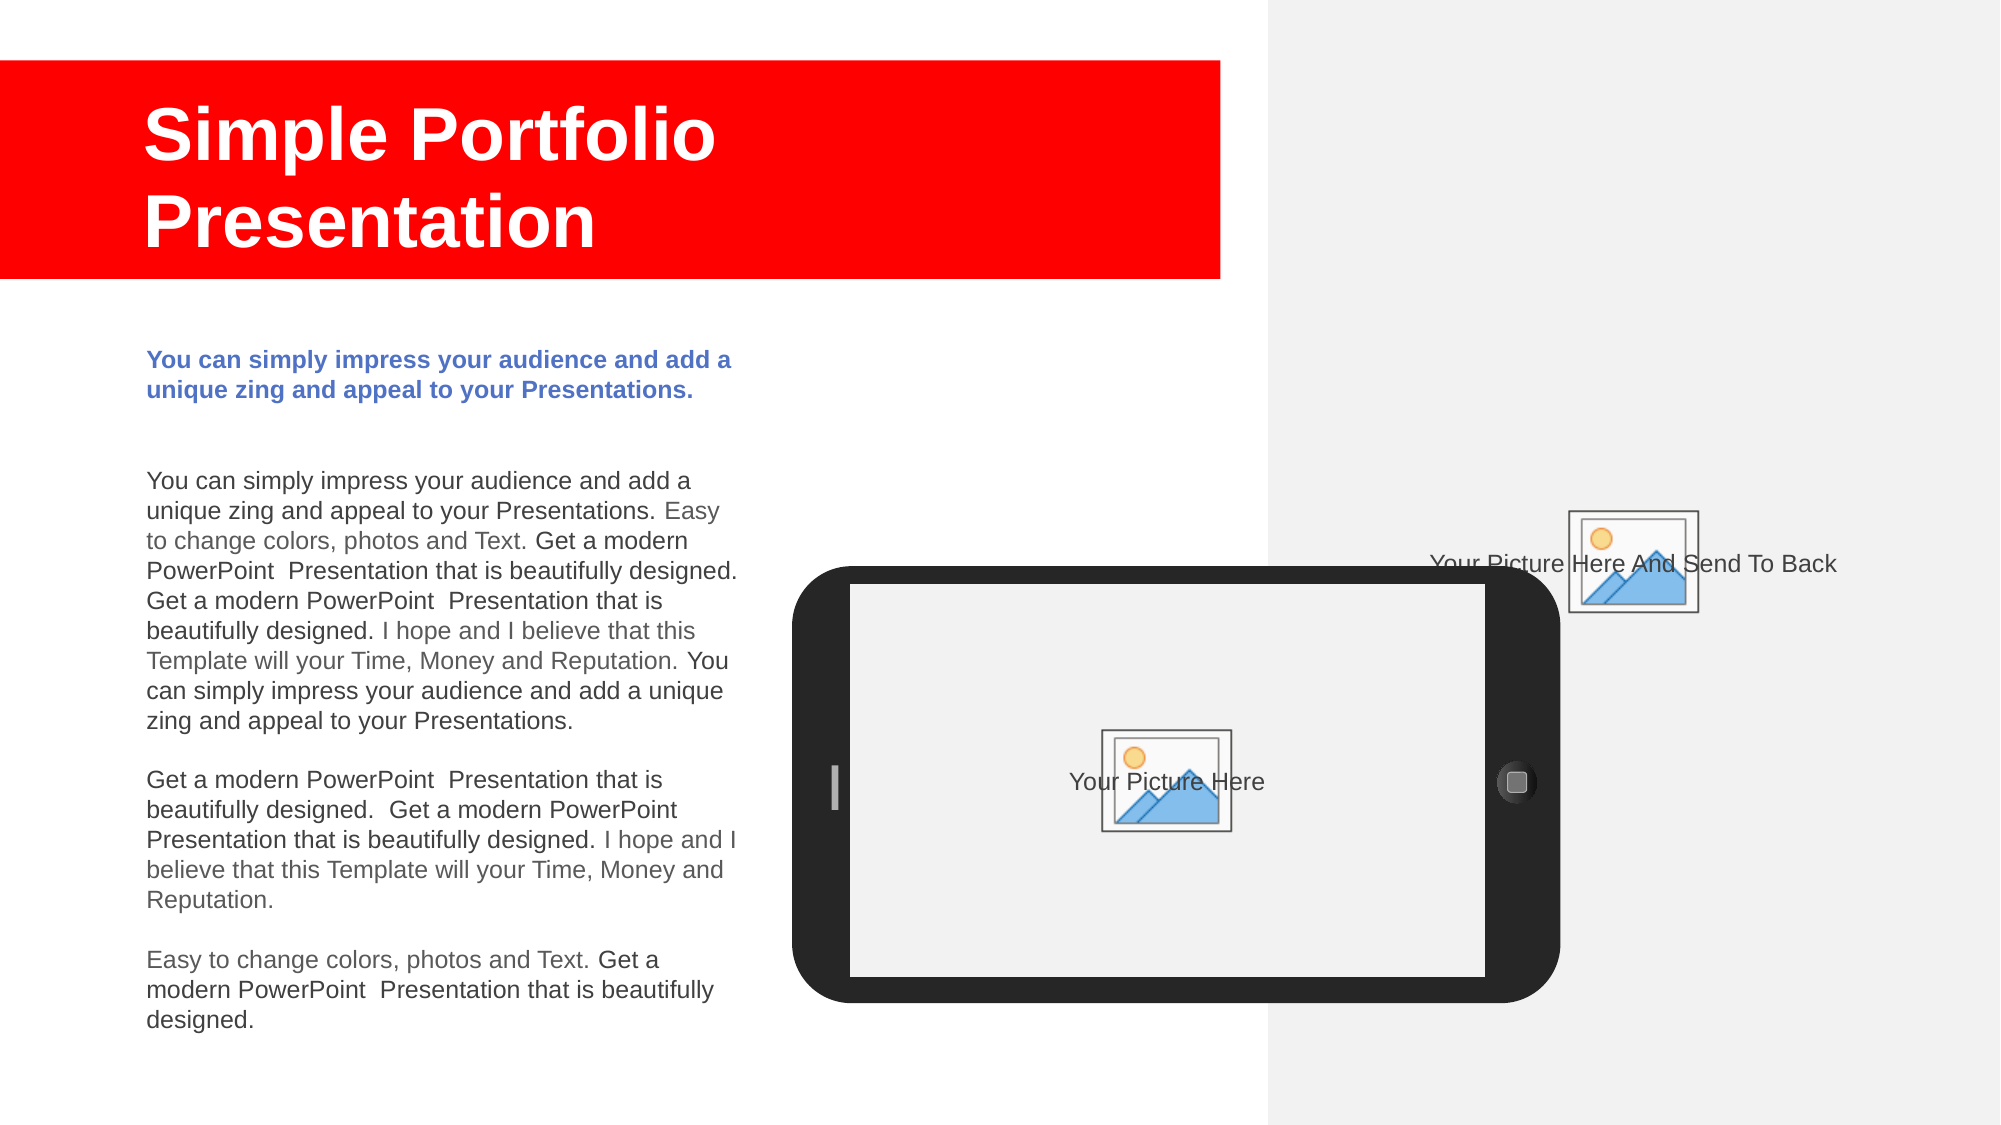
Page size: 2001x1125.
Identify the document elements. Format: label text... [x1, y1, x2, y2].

picture [849, 0, 2000, 1125]
text_box Simple Portfolio Presentation [128, 73, 832, 292]
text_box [957, 978, 1395, 1125]
text_box You can simply impress your audience and add a unique zing and appeal to your Presentations. Easy to change colors, photos and Text. Get a modern PowerPoint Presentation that is beautifully designed. Get a modern PowerPoint Presentation that is beautifully designed. I hope and I believe that this Template will your Time, Money and Reputation. You can simply impress your audience and add a unique zing and appeal to your Presentations. Get a modern PowerPoint Presentation that is beautifully designed. Get a modern PowerPoint Presentation that is beautifully designed. I hope and I believe that this Template will your Time, Money and Reputation. Easy to change colors, photos and Text. Get a modern PowerPoint Presentation that is beautifully designed. [131, 457, 757, 1041]
text_box [0, 59, 1221, 280]
text_box You can simply impress your audience and add a unique zing and appeal to your Presentations. [131, 336, 796, 412]
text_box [957, 400, 1395, 584]
